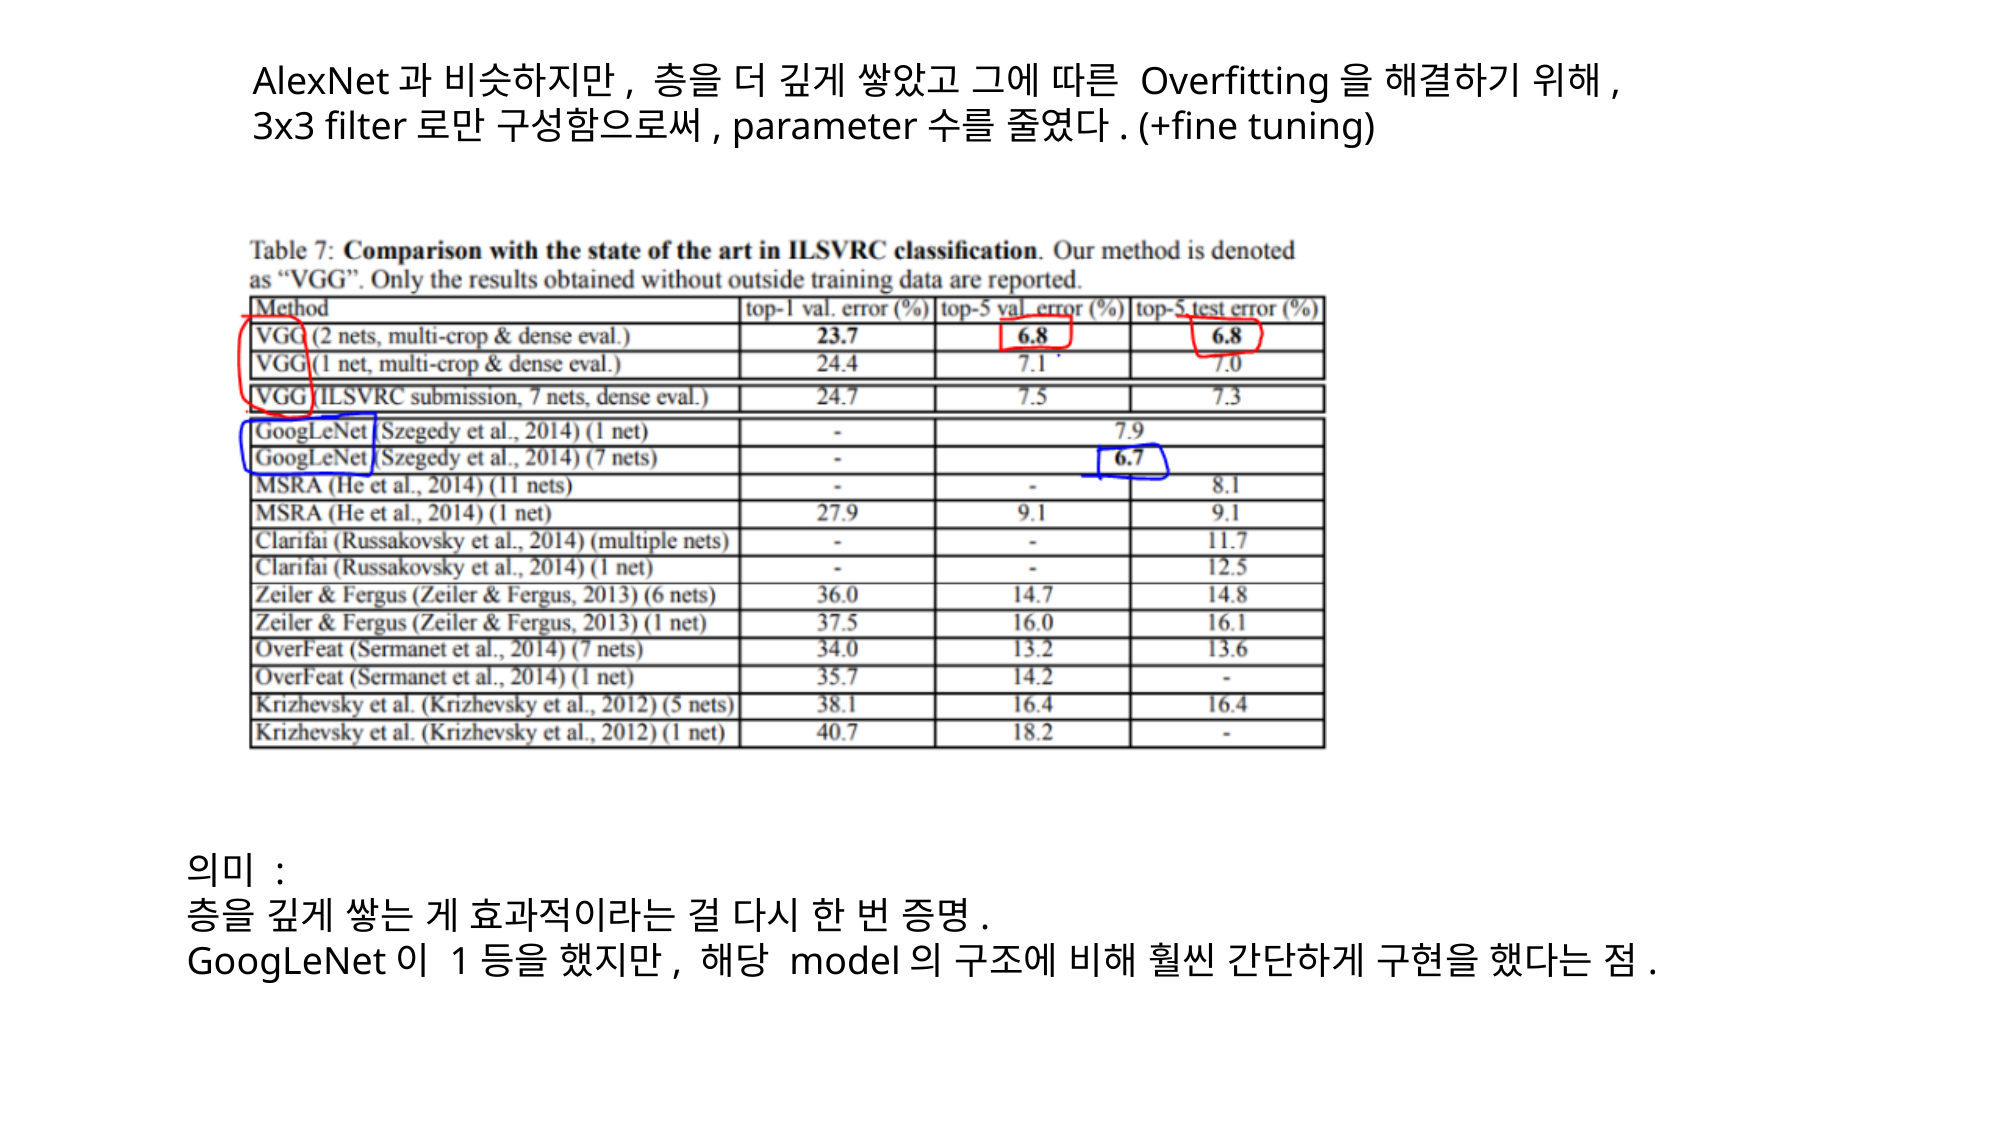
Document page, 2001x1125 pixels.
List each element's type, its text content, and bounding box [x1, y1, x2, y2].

text_box AlexNet과 비슷하지만, 층을 더 깊게 쌓았고 그에 따른 Overfitting을 해결하기 위해, 3x3 filter로만 구성함으로써, parameter수를 줄였다. (+fine tuning) [237, 49, 1703, 155]
picture [237, 209, 1327, 755]
text_box 의미 : 층을 깊게 쌓는 게 효과적이라는 걸 다시 한 번 증명. GoogLeNet이 1등을 했지만, 해당 model의 구조에 비해 훨씬 간단하게 구현을 했다는 점. [171, 839, 1769, 990]
